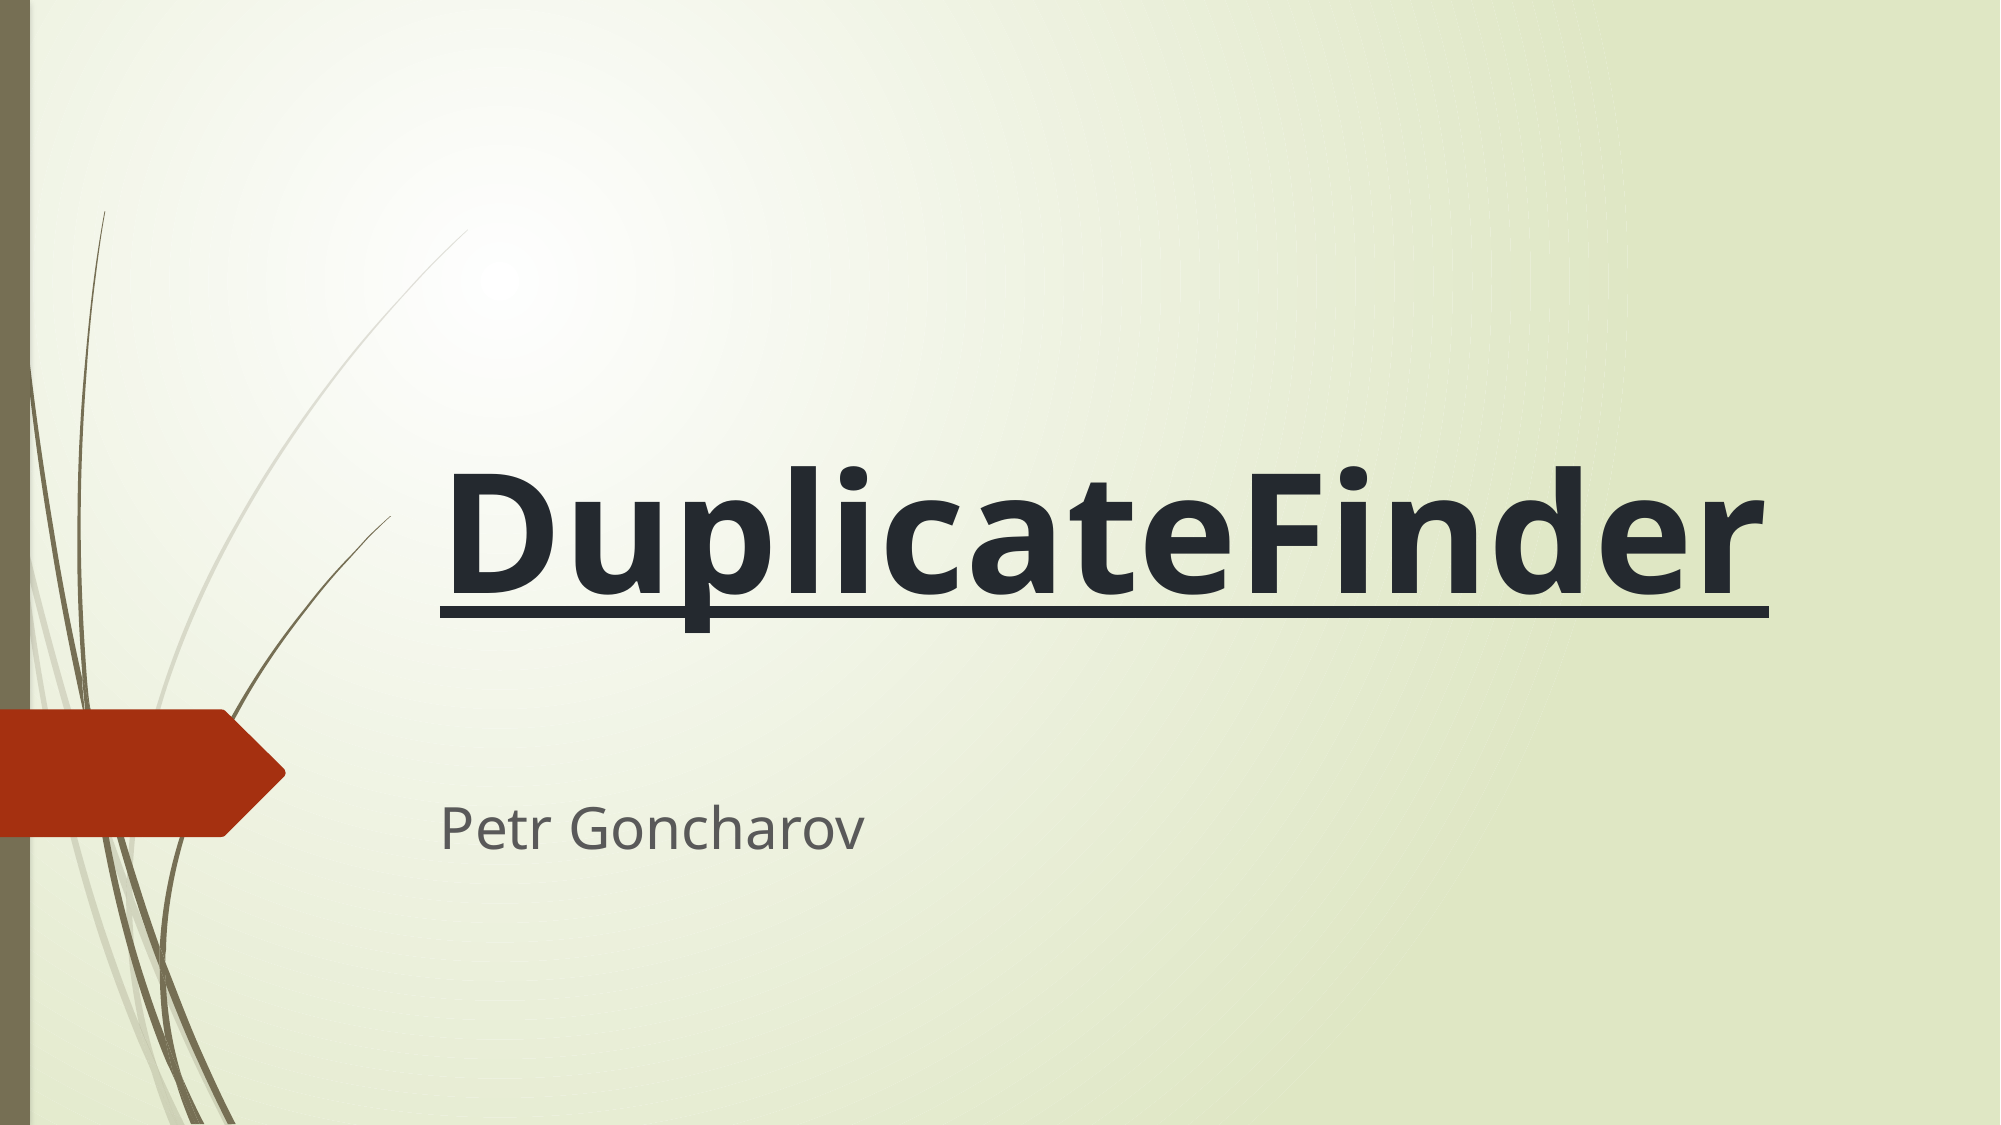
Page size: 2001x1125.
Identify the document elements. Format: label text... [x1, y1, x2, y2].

subtitle Petr Goncharov [424, 783, 1888, 969]
title DuplicateFinder [424, 412, 1888, 783]
